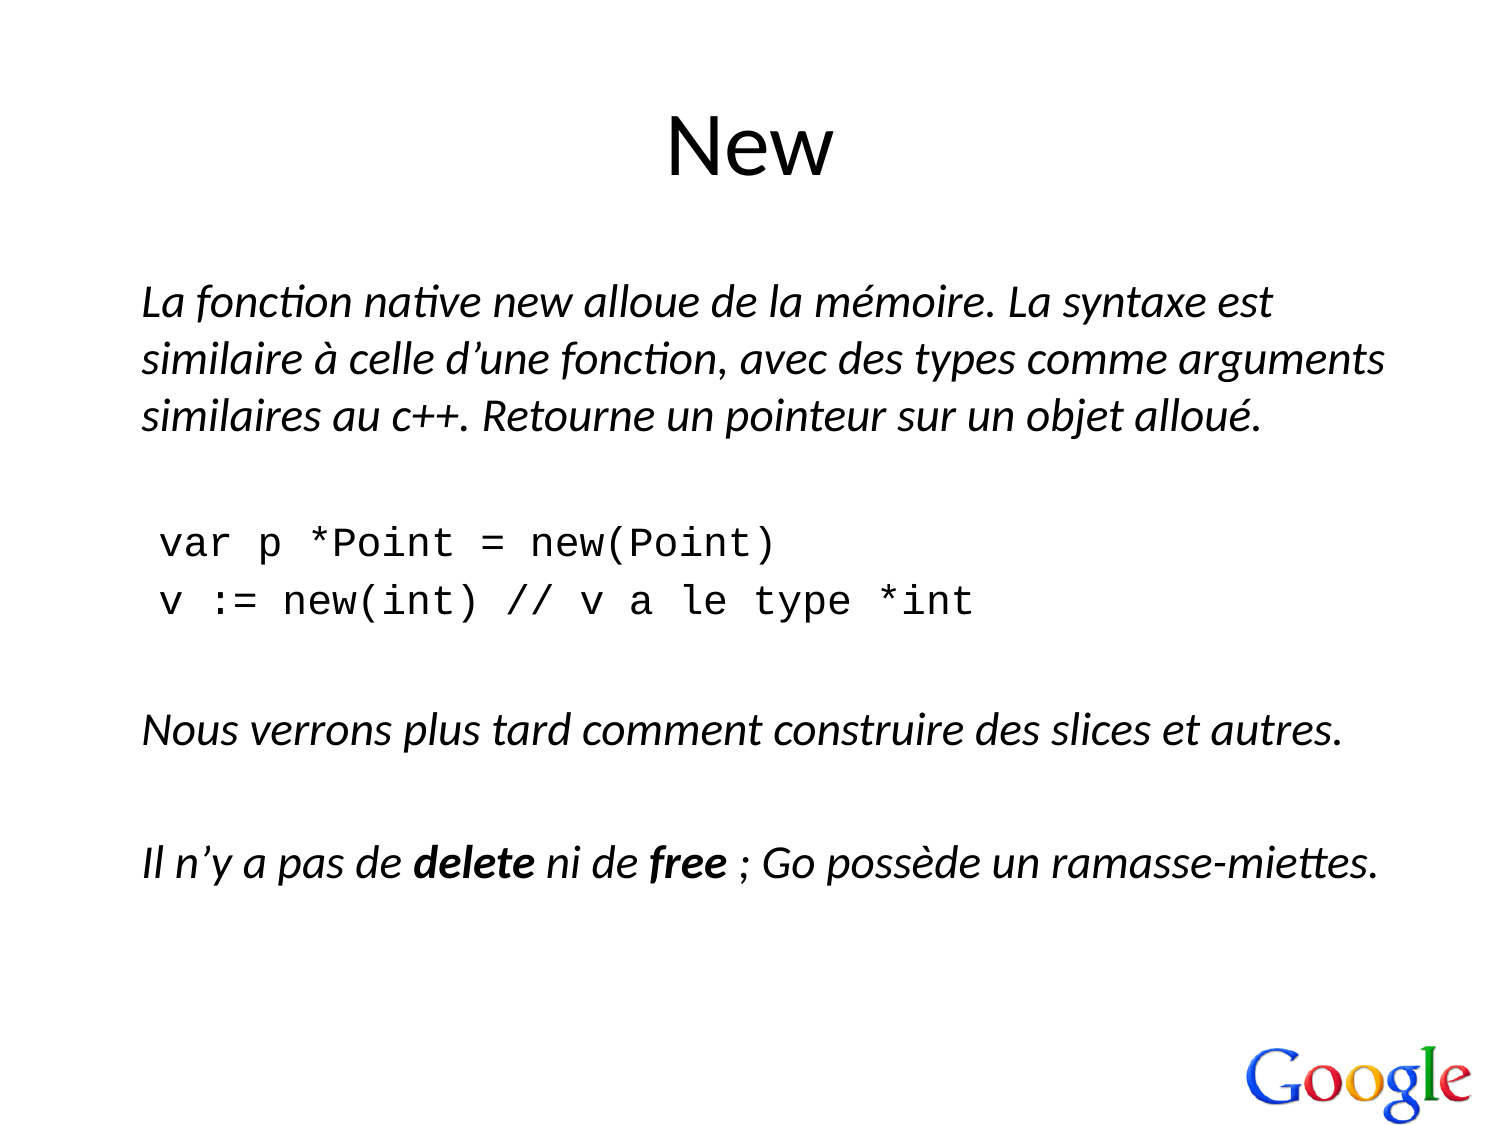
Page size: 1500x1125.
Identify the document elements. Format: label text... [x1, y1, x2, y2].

list La fonction native new alloue de la mémoire. La syntaxe est similaire à celle d’une fonction, avec des types comme arguments similaires au c++. Retourne un pointeur sur un objet alloué. var p *Point = new(Point) v := new(int) // v a le type *int Nous verrons plus tard comment construire des slices et autres. Il n’y a pas de delete ni de free ; Go possède un ramasse-miettes. [75, 262, 1425, 1005]
picture [1246, 1046, 1473, 1125]
title New [75, 45, 1425, 233]
